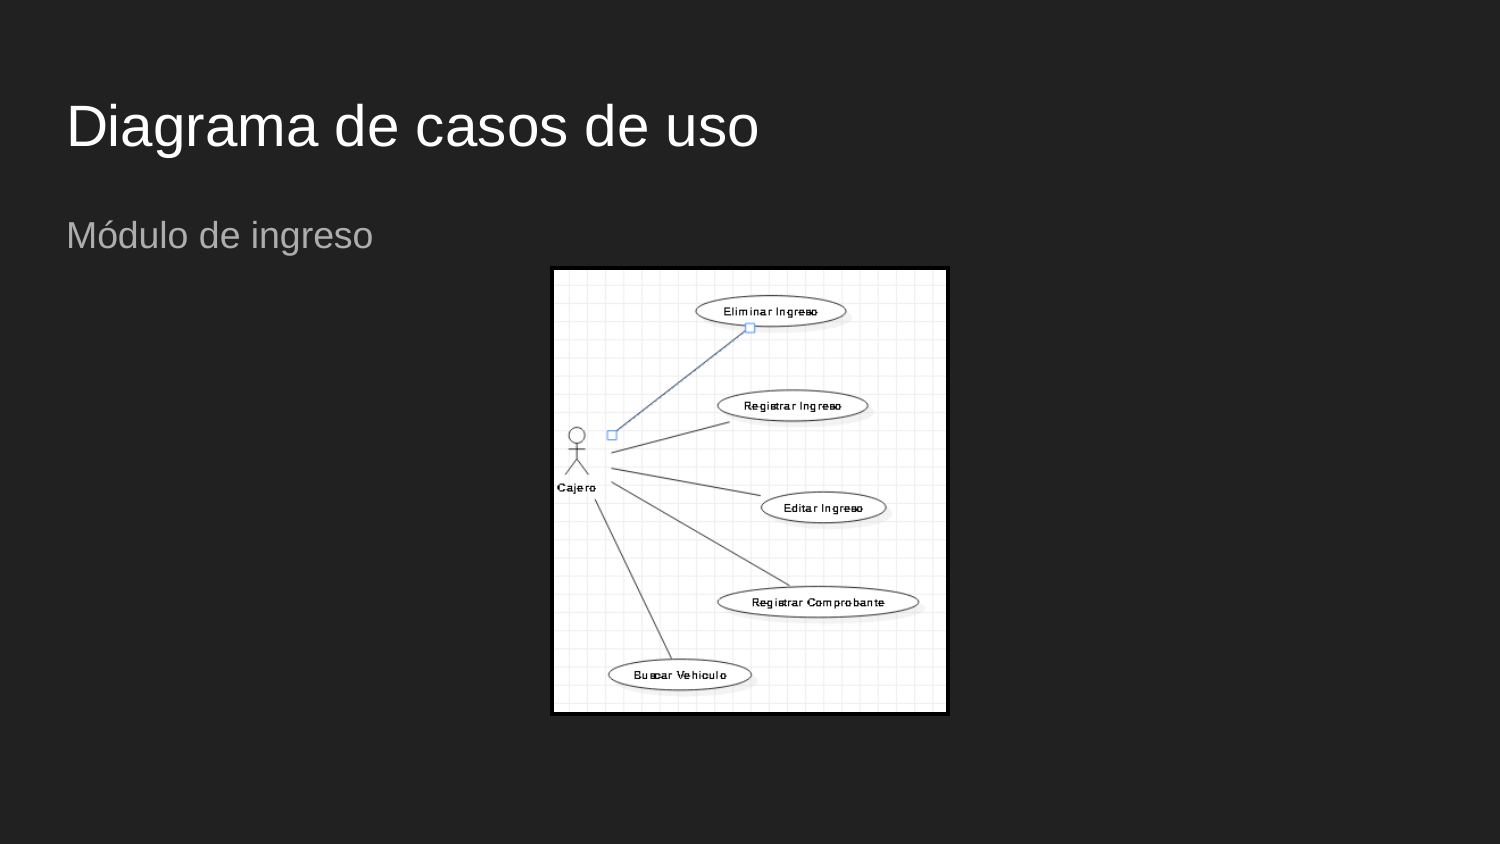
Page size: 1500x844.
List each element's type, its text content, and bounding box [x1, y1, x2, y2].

list Módulo de ingreso [51, 189, 1449, 750]
picture [553, 270, 946, 712]
title Diagrama de casos de uso [51, 72, 1449, 167]
